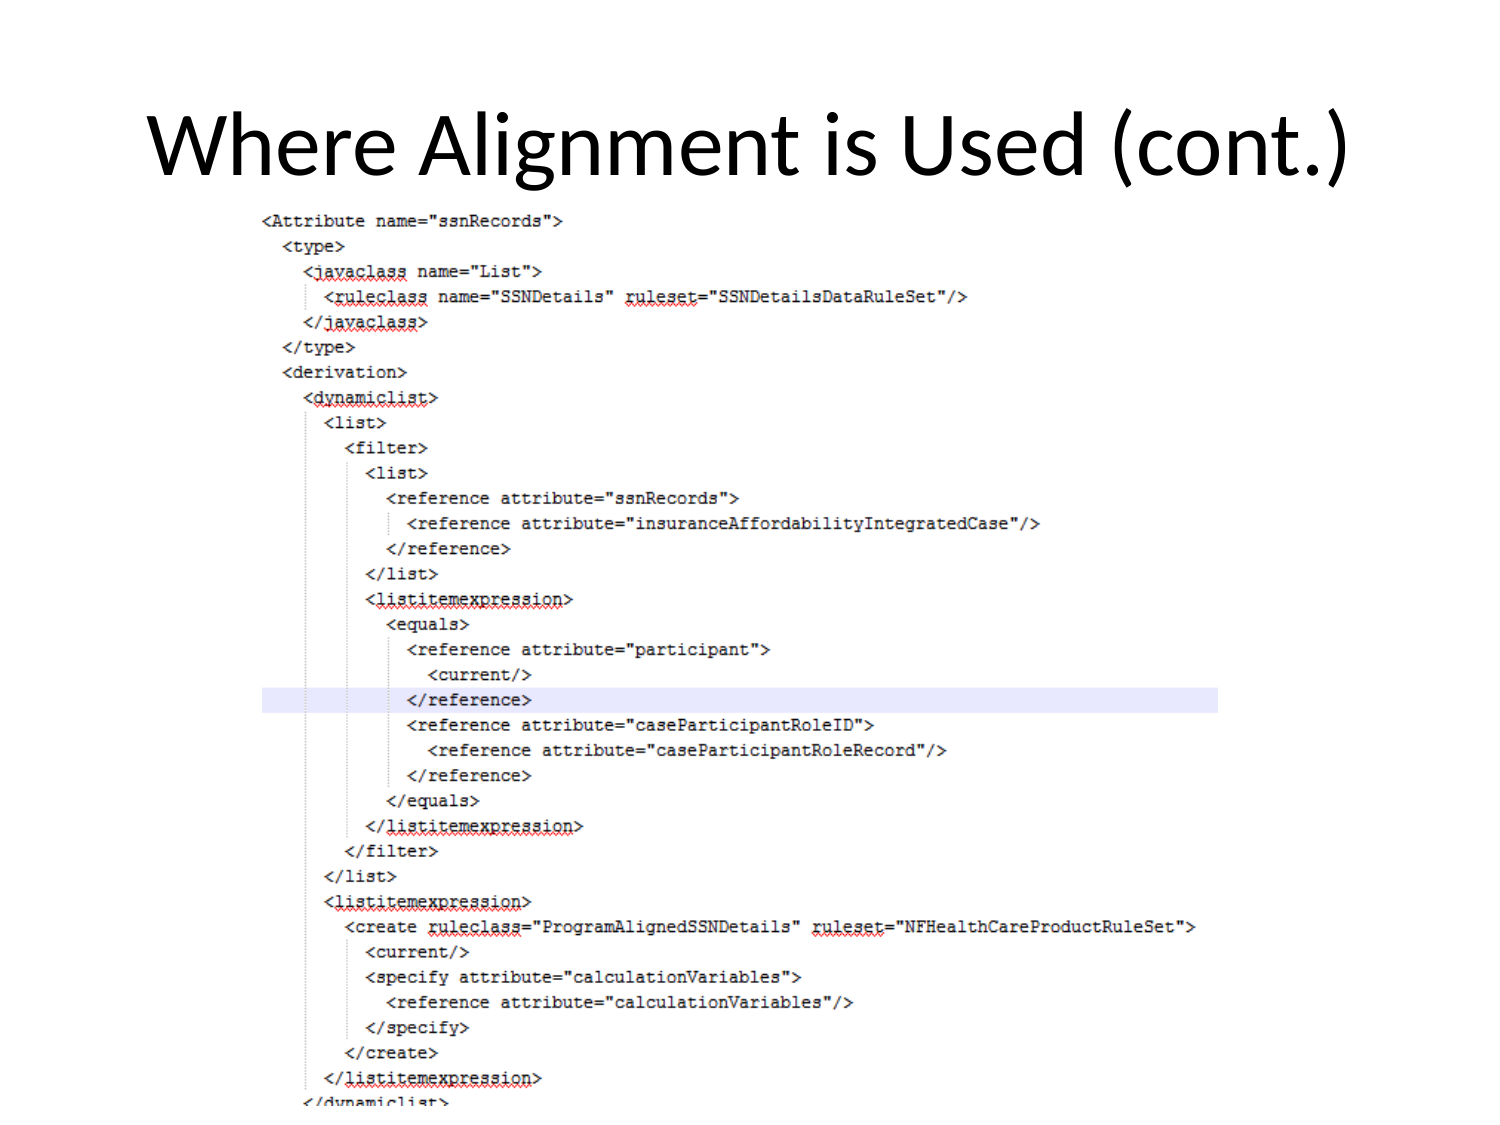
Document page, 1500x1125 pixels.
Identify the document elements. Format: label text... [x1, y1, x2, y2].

picture [262, 212, 1218, 1106]
title Where Alignment is Used (cont.) [75, 45, 1425, 233]
